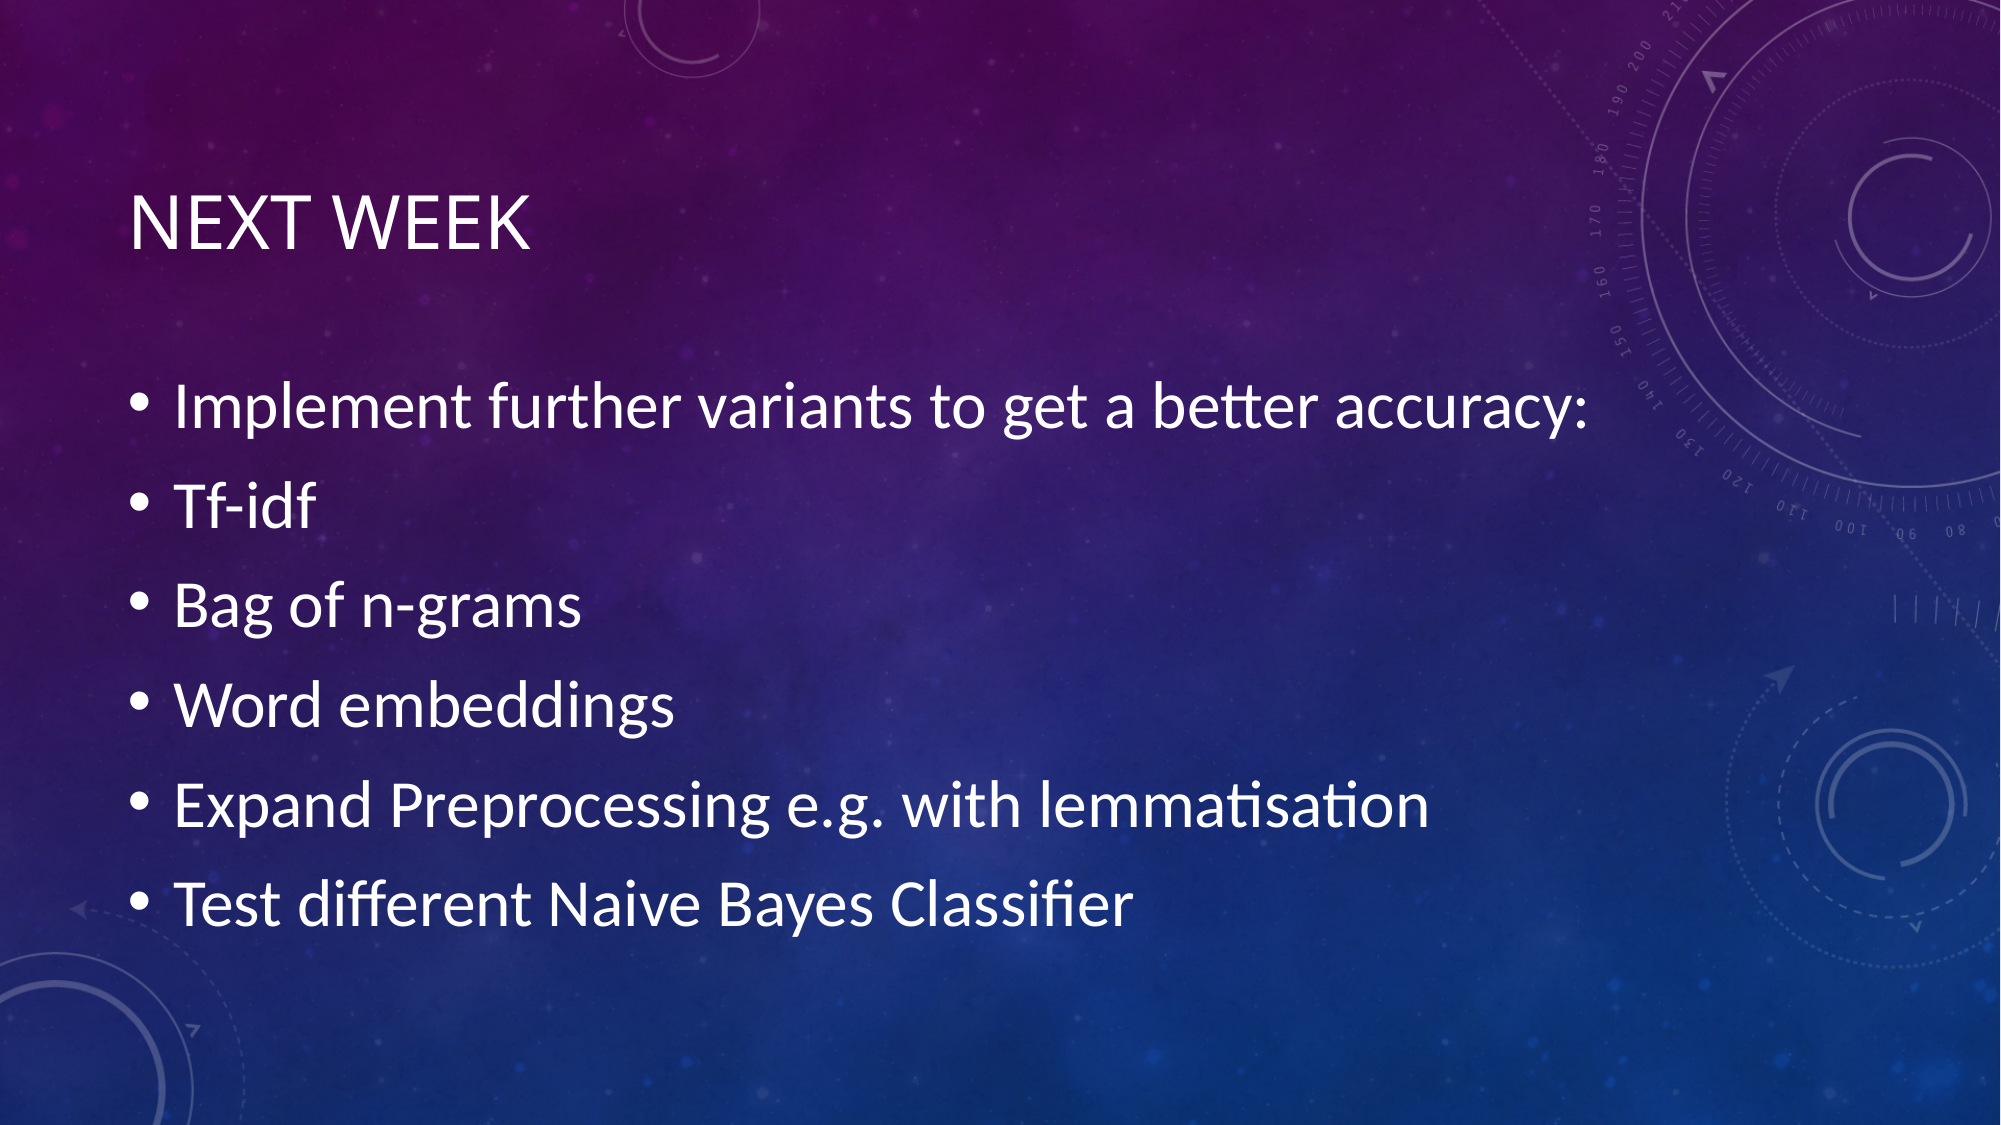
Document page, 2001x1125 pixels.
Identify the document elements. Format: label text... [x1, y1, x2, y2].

list Implement further variants to get a better accuracy: Tf-idf Bag of n-grams Word embeddings Expand Preprocessing e.g. with lemmatisation Test different Naive Bayes Classifier [112, 351, 1775, 950]
title Next week [112, 99, 1775, 339]
picture [0, 0, 2001, 1125]
